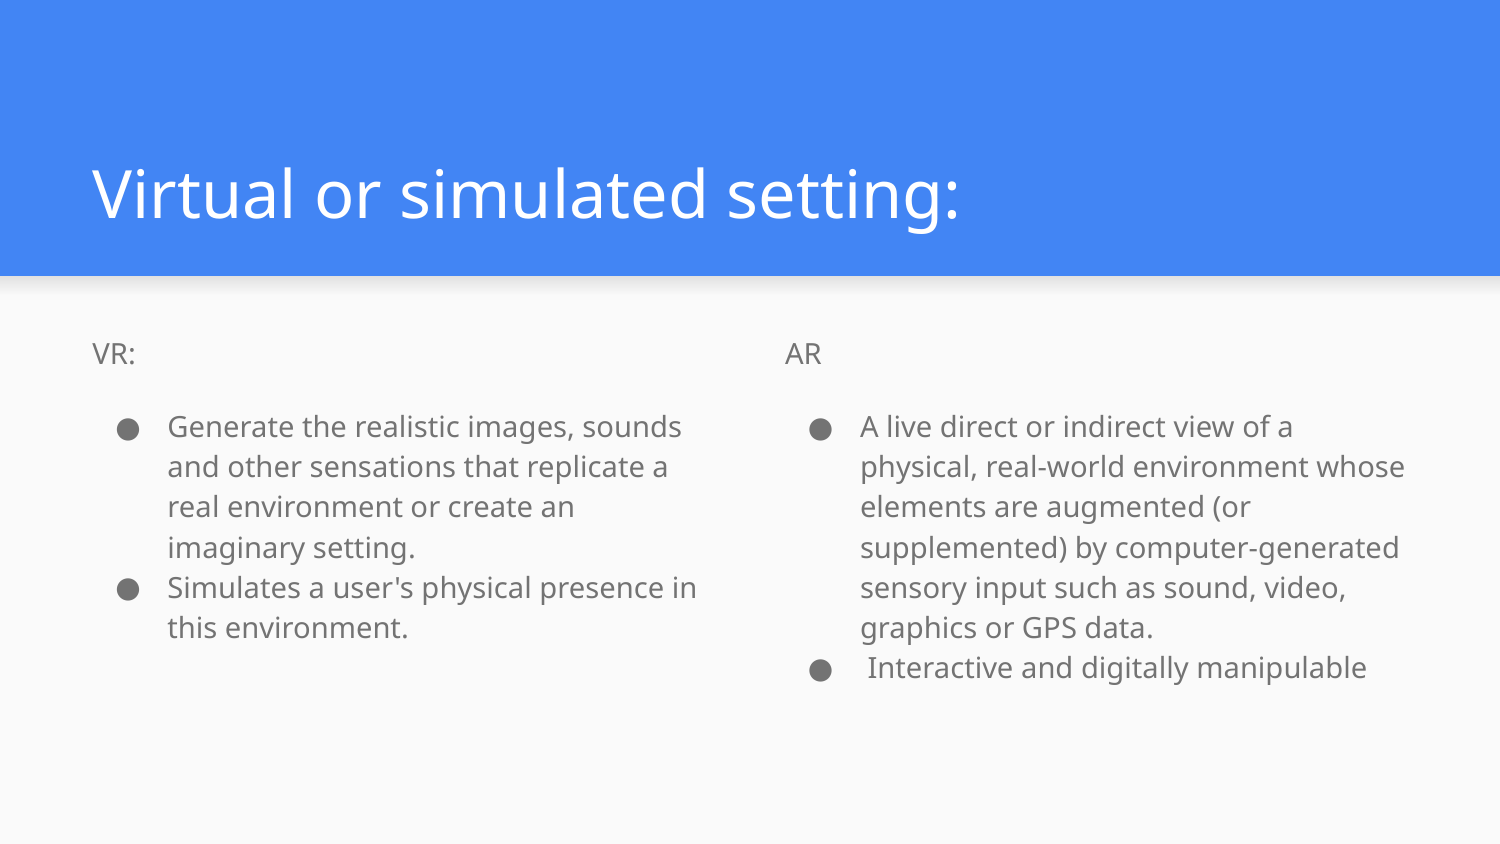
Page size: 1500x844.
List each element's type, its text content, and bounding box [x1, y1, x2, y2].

list AR A live direct or indirect view of a physical, real-world environment whose elements are augmented (or supplemented) by computer-generated sensory input such as sound, video, graphics or GPS data. Interactive and digitally manipulable [770, 314, 1427, 760]
list VR: Generate the realistic images, sounds and other sensations that replicate a real environment or create an imaginary setting. Simulates a user's physical presence in this environment. [77, 314, 734, 760]
title Virtual or simulated setting: [77, 121, 1427, 248]
